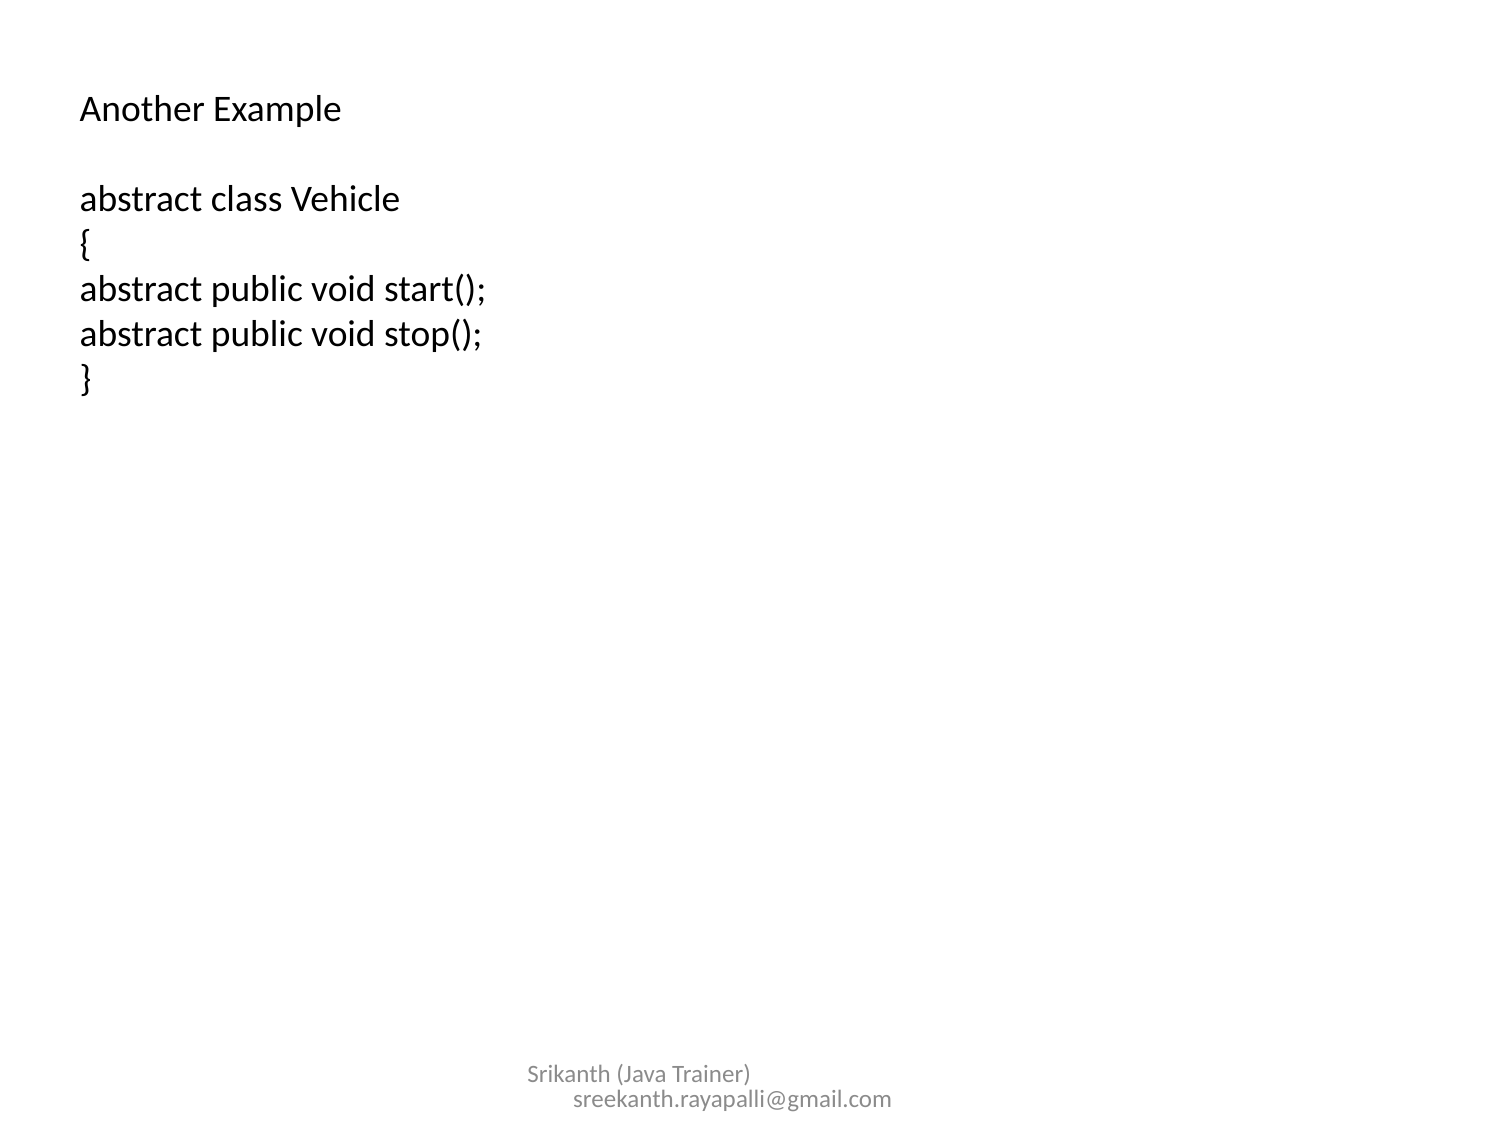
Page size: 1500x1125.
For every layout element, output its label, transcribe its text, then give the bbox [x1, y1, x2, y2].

footer Srikanth (Java Trainer) sreekanth.rayapalli@gmail.com [512, 1042, 988, 1103]
text_box Another Example abstract class Vehicle { abstract public void start(); abstract public void stop(); } [64, 76, 1353, 407]
